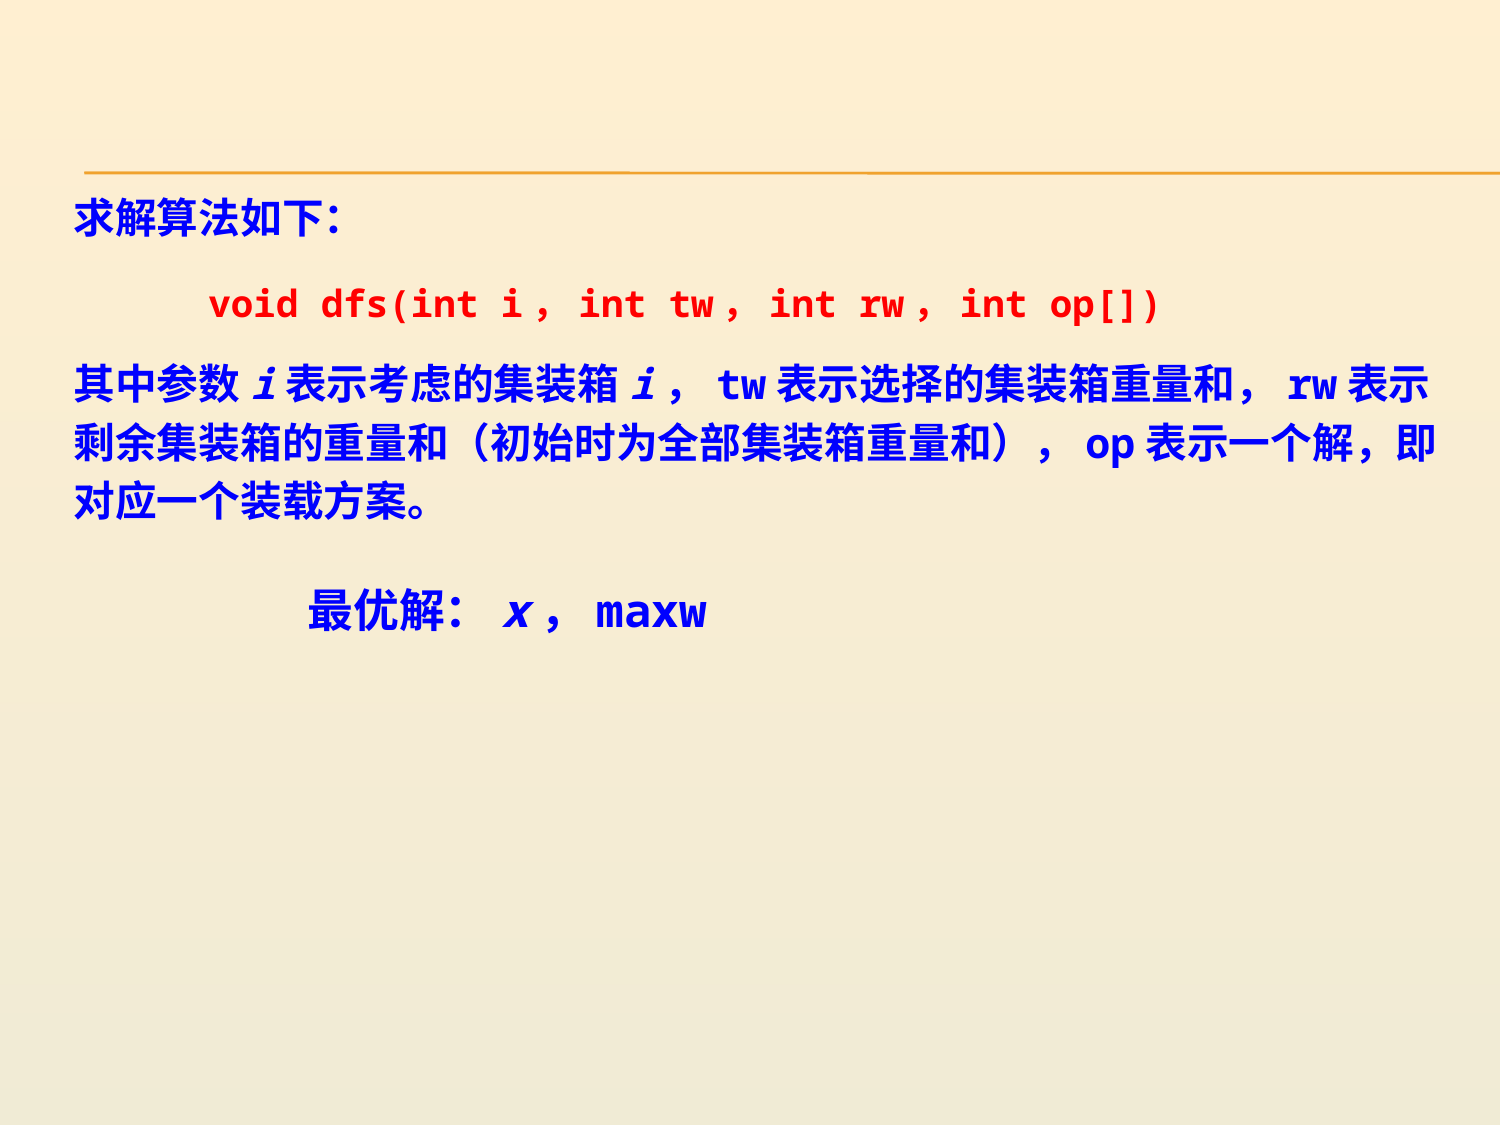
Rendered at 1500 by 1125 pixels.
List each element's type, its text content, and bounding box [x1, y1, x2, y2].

text_box 最优解：x，maxw [292, 574, 786, 644]
text_box 求解算法如下： void dfs(int i，int tw，int rw，int op[]) 其中参数i表示考虑的集装箱i，tw表示选择的集装箱重量和，rw表示剩余集装箱的重量和（初始时为全部集装箱重量和），op表示一个解，即对应一个装载方案。 [58, 175, 1477, 533]
